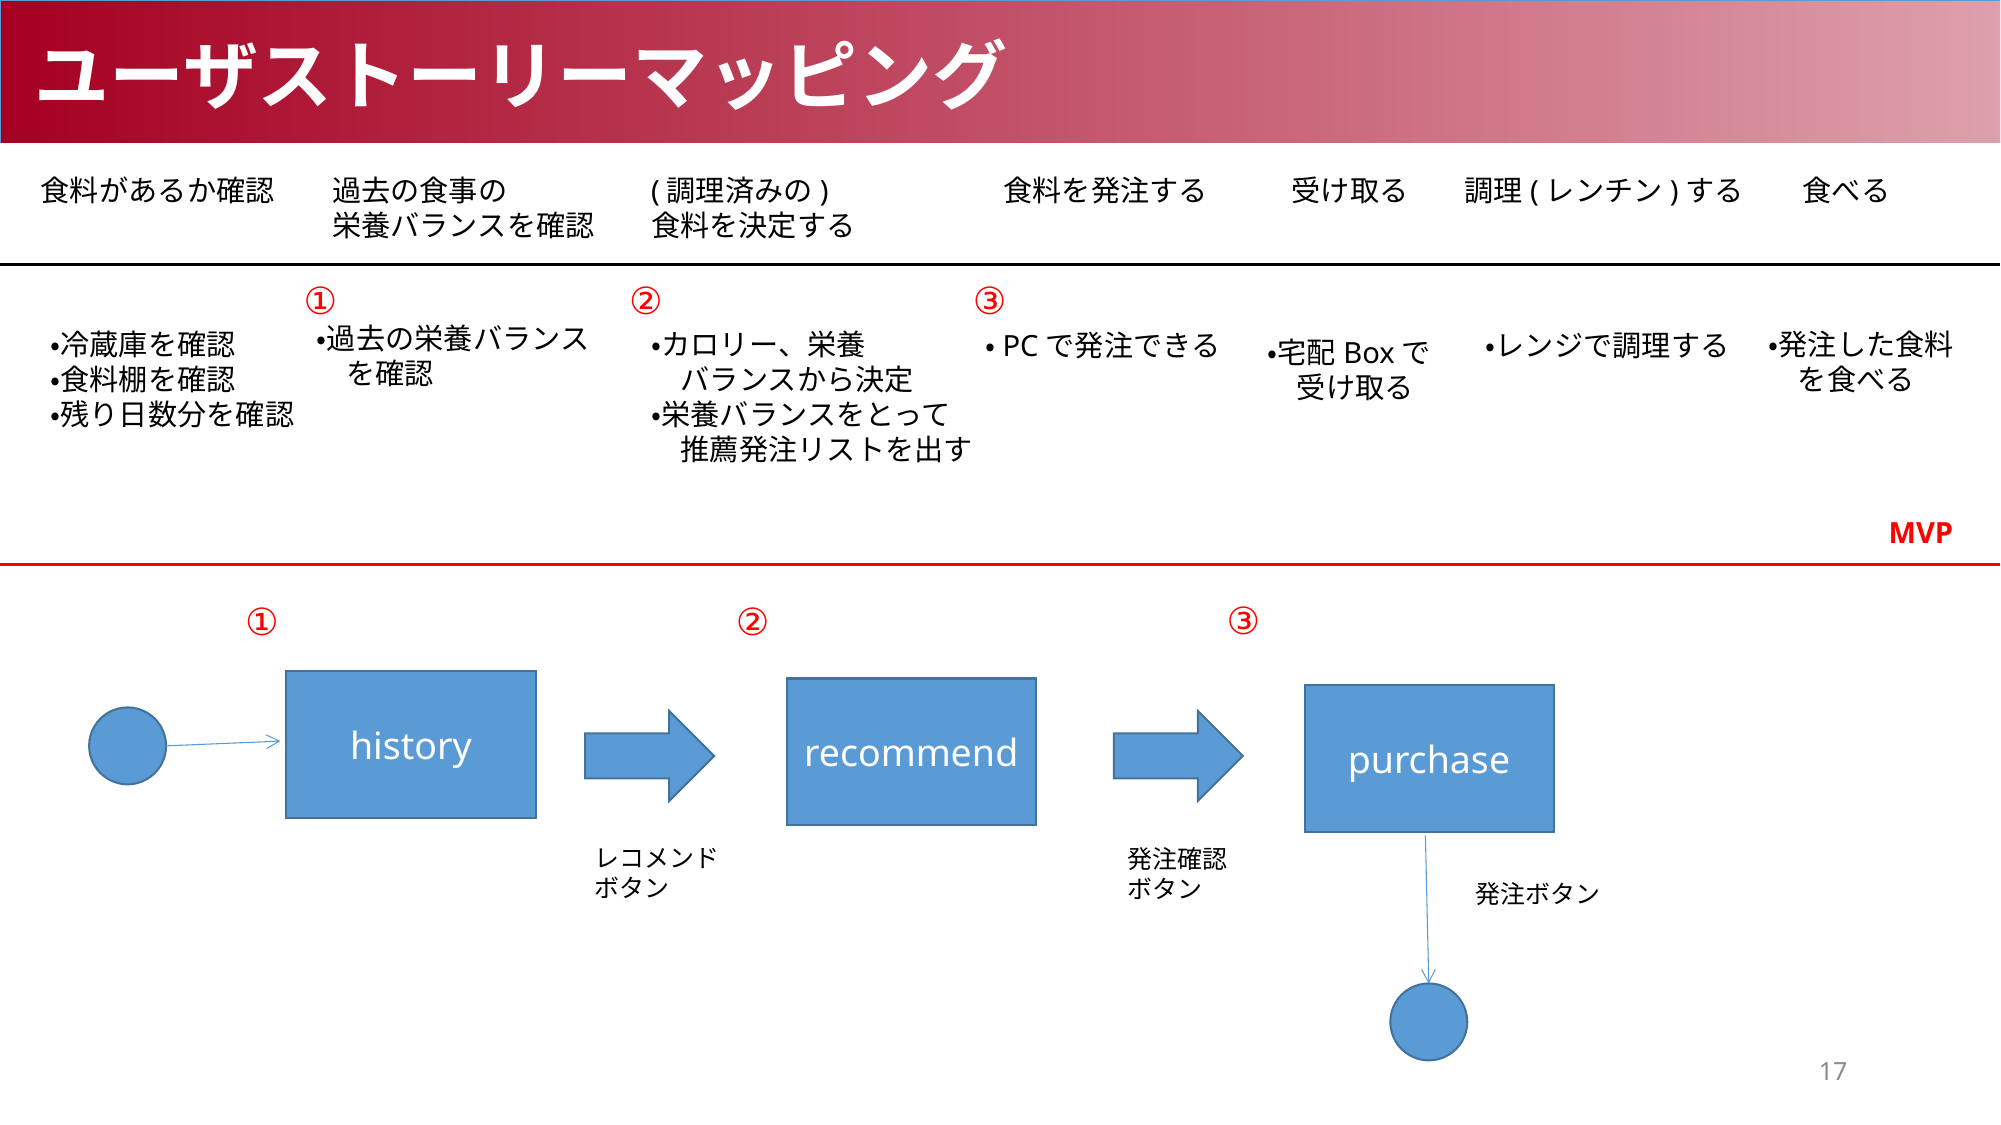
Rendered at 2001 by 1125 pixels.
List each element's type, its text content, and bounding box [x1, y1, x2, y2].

slide_number 16 [1412, 1042, 1863, 1103]
text_box ・カロリー、栄養 バランスから決定 ・栄養バランスをとって 推薦発注リストを出す [636, 319, 989, 474]
text_box (調理済みの) 食料を決定する [636, 164, 871, 250]
text_box 過去の食事の 栄養バランスを確認 [317, 164, 610, 250]
text_box レコメンド ボタン [579, 835, 735, 911]
text_box ユーザストーリーマッピング [19, 21, 1023, 127]
text_box ・PCで発注できる [970, 319, 1236, 370]
text_box 調理(レンチン)する [1449, 164, 1759, 215]
text_box MVP [1873, 507, 1969, 557]
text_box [1425, 835, 1429, 984]
text_box 食料があるか確認 [25, 164, 290, 215]
text_box [1389, 982, 1469, 1058]
text_box [584, 708, 716, 804]
text_box recommend [786, 677, 1037, 826]
text_box ① [288, 270, 353, 330]
text_box ・レンジで調理する [1470, 319, 1745, 370]
text_box ① [230, 590, 294, 651]
text_box ・発注した食料 を食べる [1754, 319, 1970, 404]
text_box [166, 741, 281, 746]
text_box ③ [1211, 589, 1276, 650]
text_box [88, 706, 168, 786]
text_box 食料を発注する [988, 164, 1224, 215]
text_box 発注確認 ボタン [1112, 836, 1243, 911]
text_box ・過去の栄養バランス を確認 [302, 313, 605, 398]
text_box [0, 0, 2000, 143]
text_box ② [721, 590, 785, 651]
text_box ② [614, 270, 678, 330]
text_box 発注ボタン [1460, 871, 1616, 917]
text_box history [285, 670, 537, 819]
text_box ・宅配Boxで 受け取る [1253, 327, 1446, 413]
text_box ③ [958, 270, 1022, 330]
text_box [1112, 708, 1245, 804]
text_box ・冷蔵庫を確認 ・食料棚を確認 ・残り日数分を確認 [35, 319, 310, 439]
text_box 食べる [1787, 164, 1906, 215]
text_box purchase [1304, 684, 1555, 833]
text_box 受け取る [1276, 164, 1424, 215]
